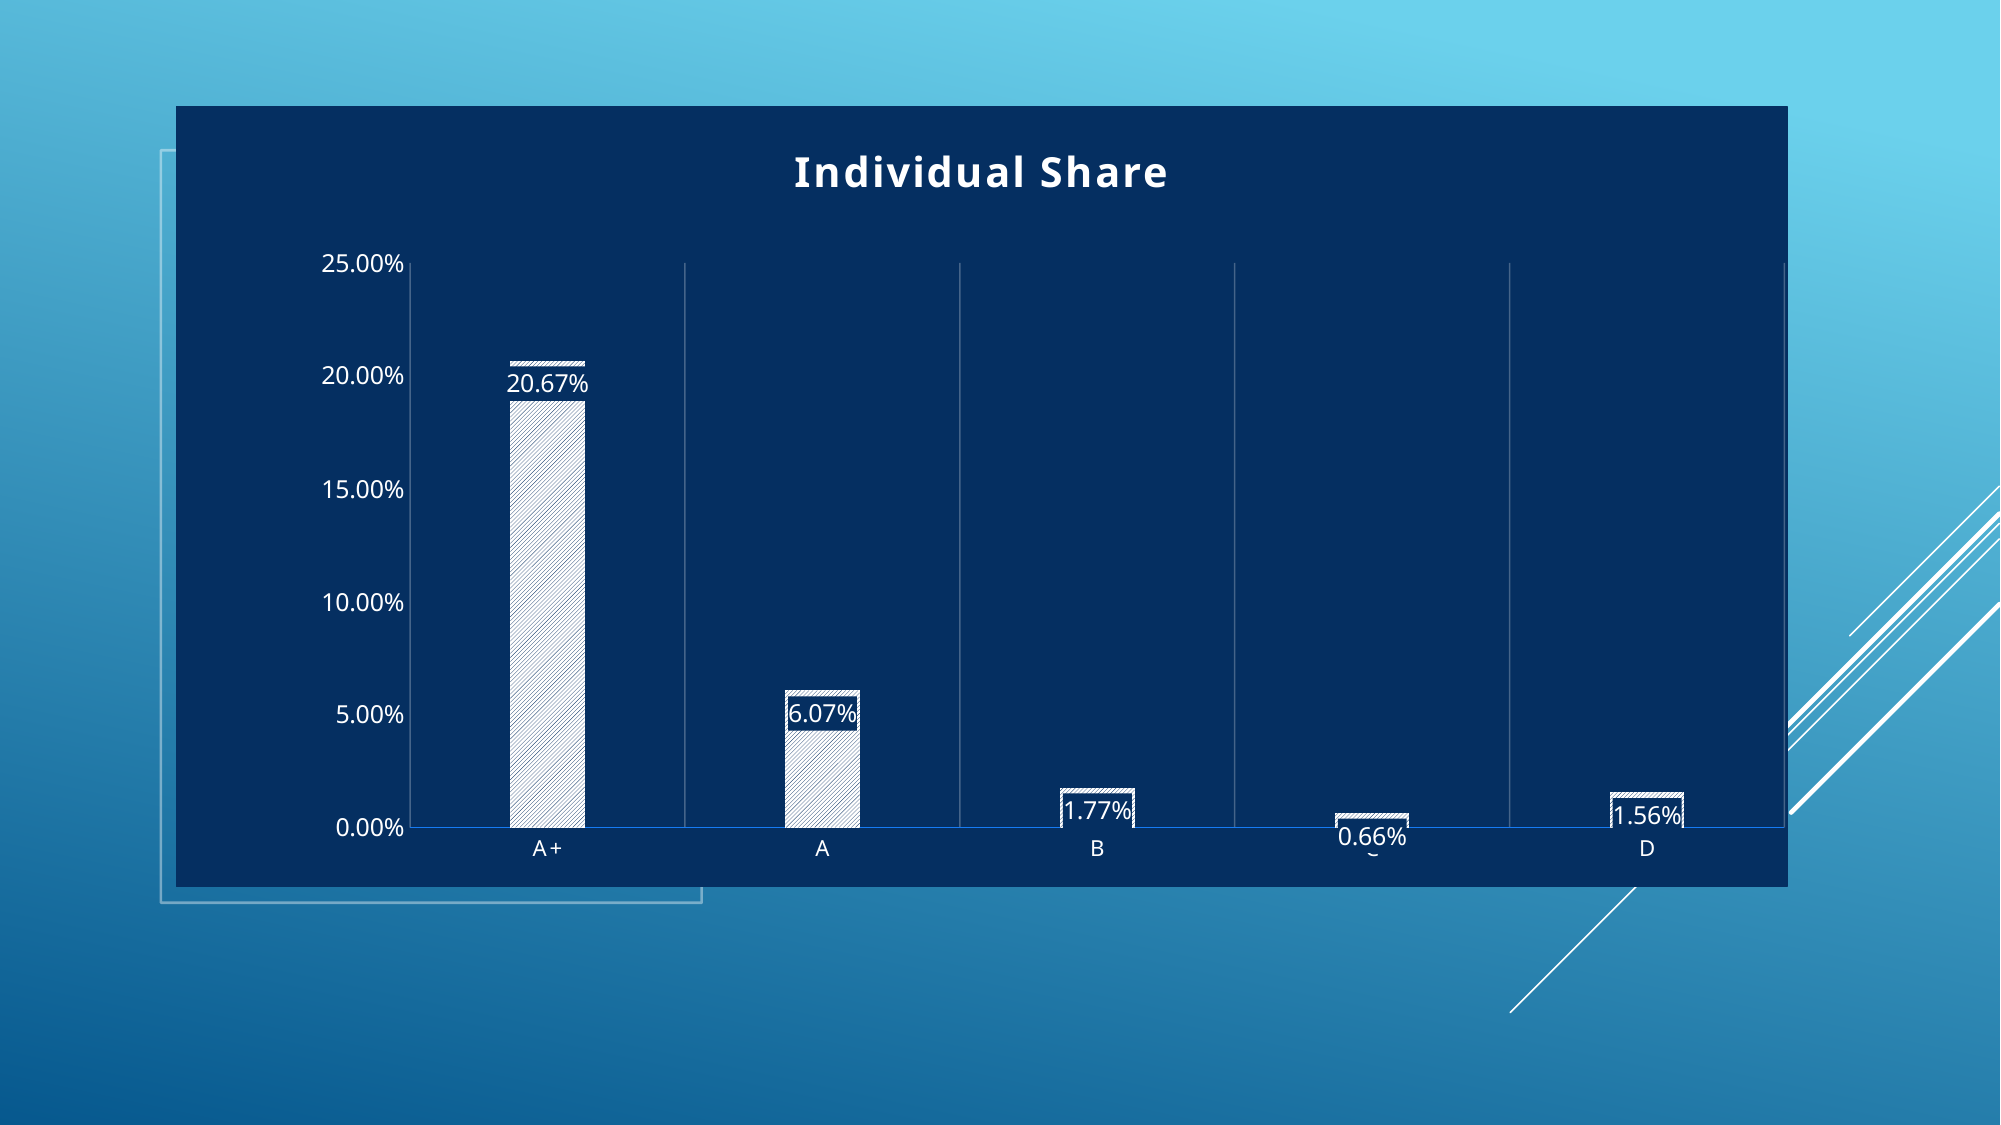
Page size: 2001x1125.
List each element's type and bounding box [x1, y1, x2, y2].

picture [161, 151, 701, 902]
chart [175, 105, 1788, 888]
